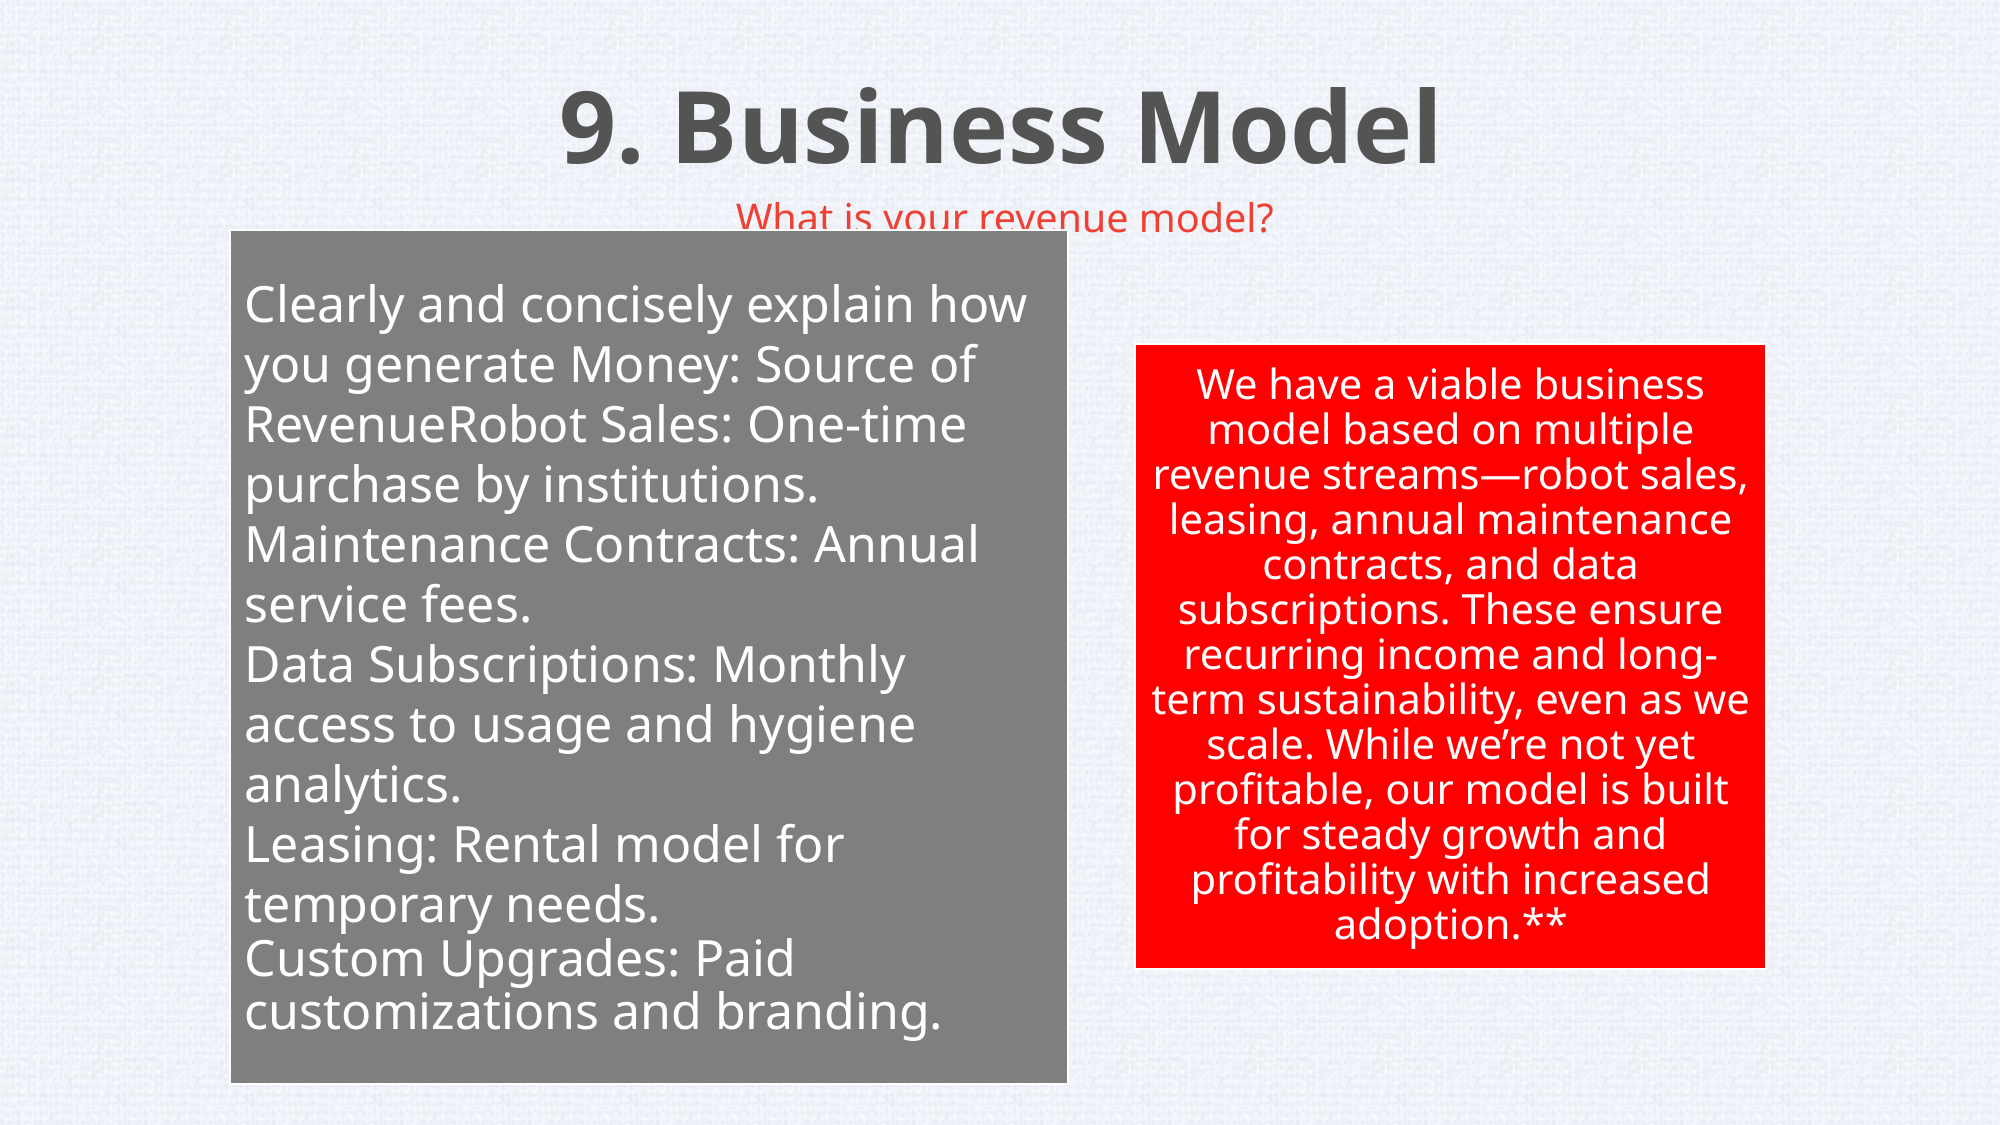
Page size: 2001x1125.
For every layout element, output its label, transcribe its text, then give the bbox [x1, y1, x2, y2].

text_box 9. Business Model [124, 79, 1879, 185]
text_box What is your revenue model? [123, 185, 1897, 248]
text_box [129, 228, 1871, 1084]
